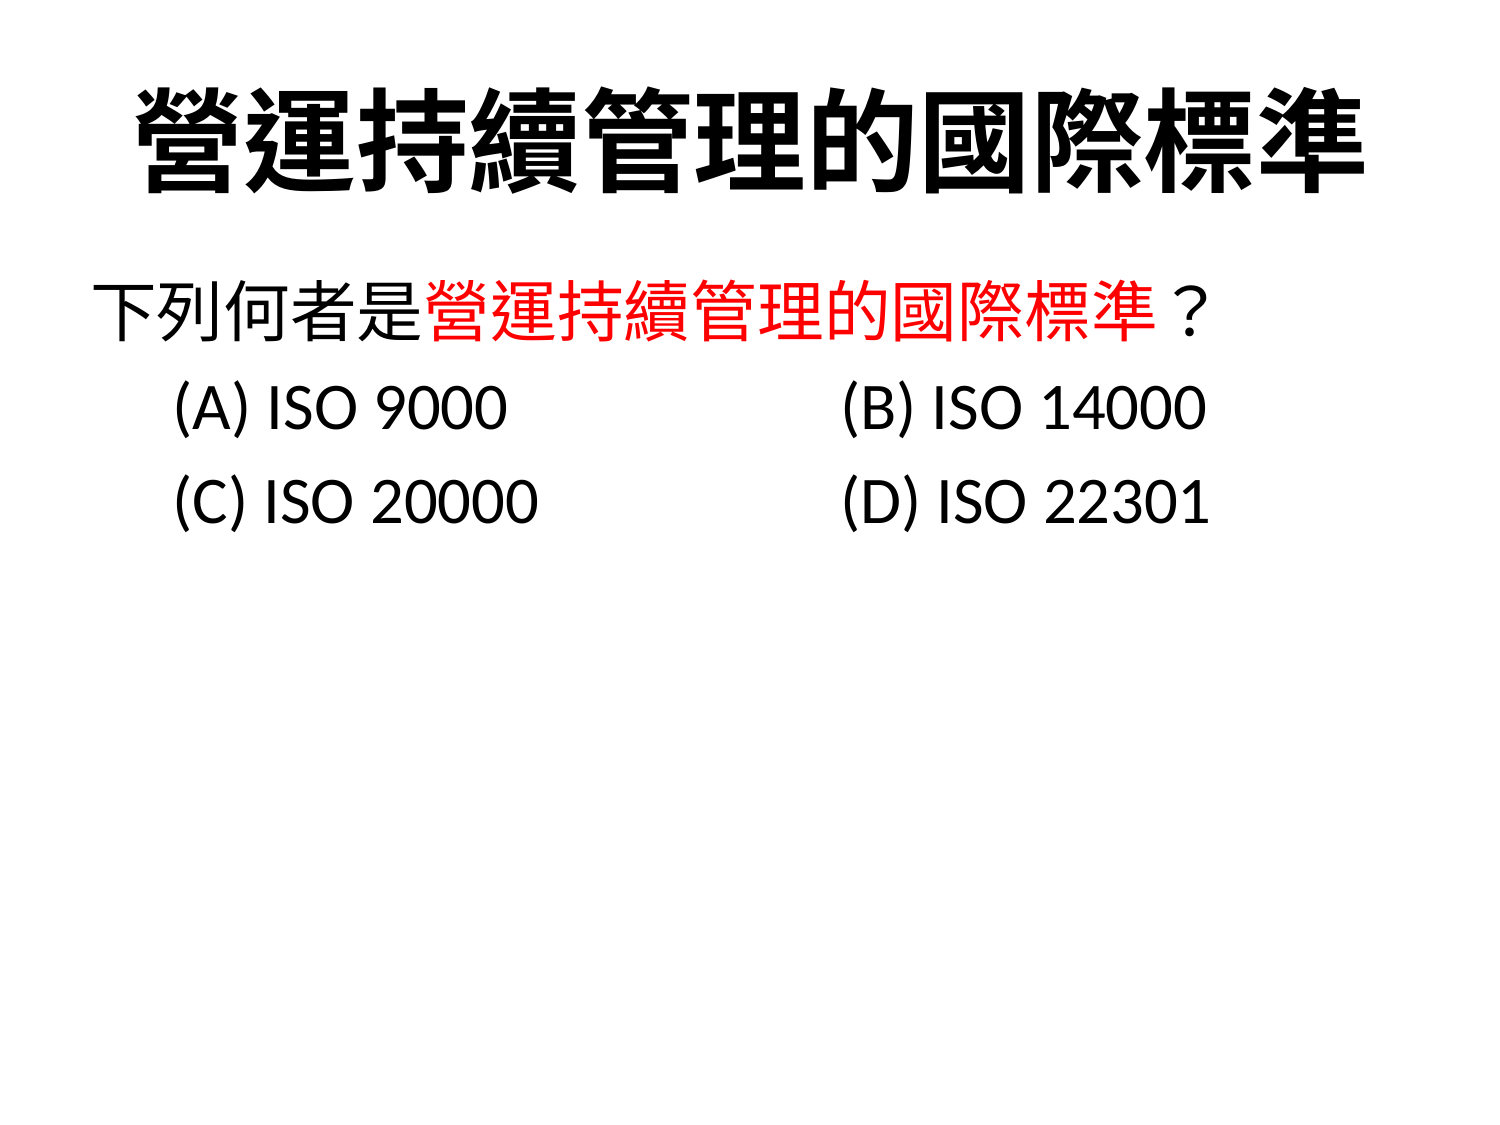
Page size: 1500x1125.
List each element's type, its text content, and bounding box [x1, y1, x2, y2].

title 營運持續管理的國際標準 [75, 45, 1425, 233]
list 下列何者是營運持續管理的國際標準？ (A) ISO 9000 (B) ISO 14000 (C) ISO 20000 (D) ISO 22301 [75, 262, 1425, 1005]
